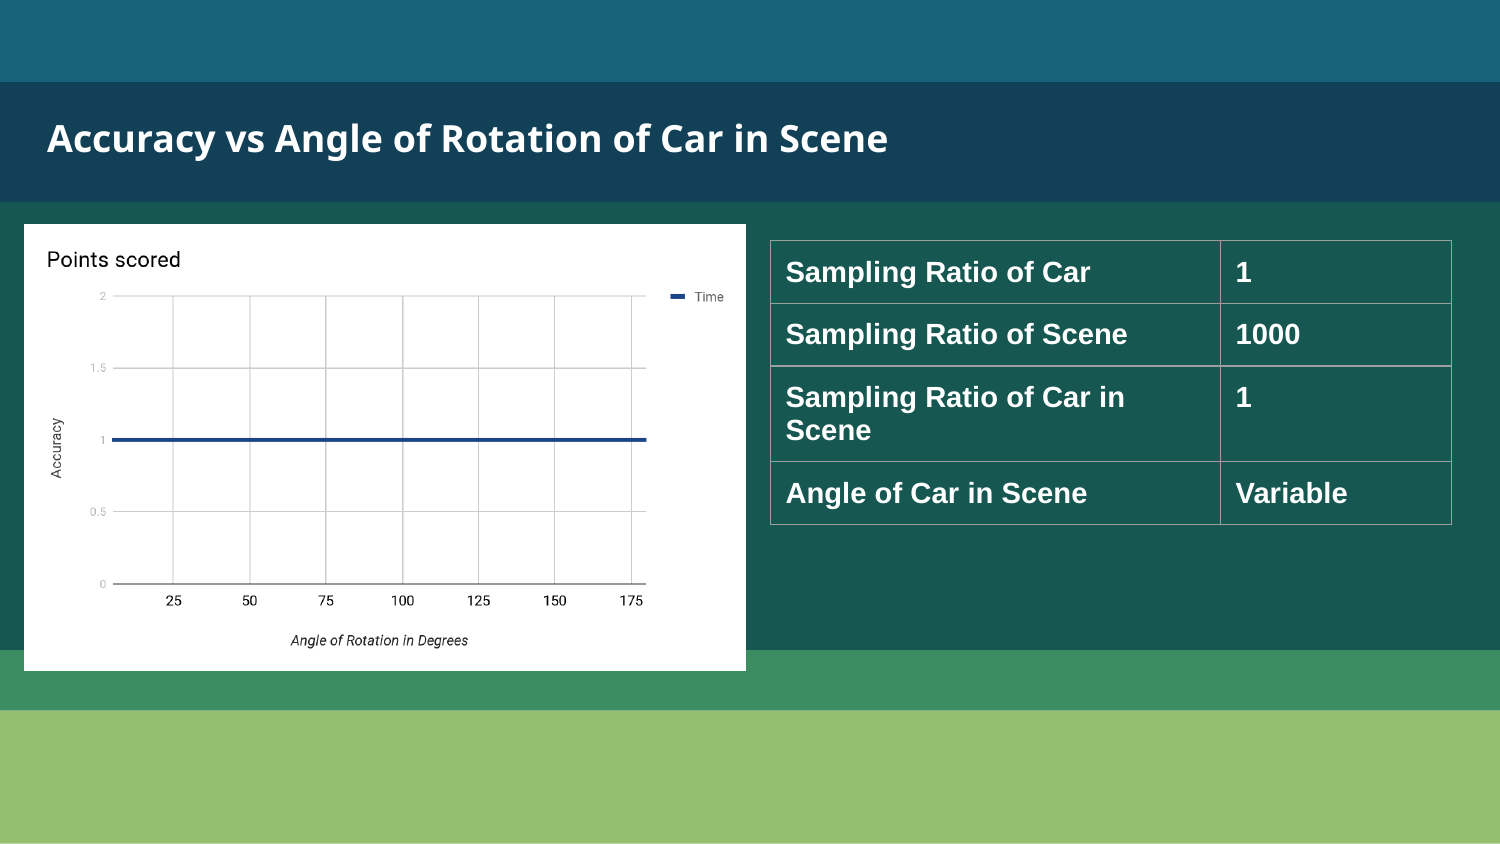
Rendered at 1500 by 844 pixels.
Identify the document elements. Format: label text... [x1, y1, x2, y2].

table_cell Sampling Ratio of Scene [771, 304, 1220, 365]
title Accuracy vs Angle of Rotation of Car in Scene [32, 75, 1114, 200]
table_header 1 [1221, 241, 1451, 303]
table_cell Variable [1221, 462, 1451, 524]
picture [24, 224, 746, 671]
table_cell 1000 [1221, 304, 1451, 365]
table_cell Angle of Car in Scene [771, 462, 1220, 524]
table_cell 1 [1221, 367, 1451, 461]
table_cell Sampling Ratio of Car in Scene [771, 367, 1220, 461]
table_header Sampling Ratio of Car [771, 241, 1220, 303]
